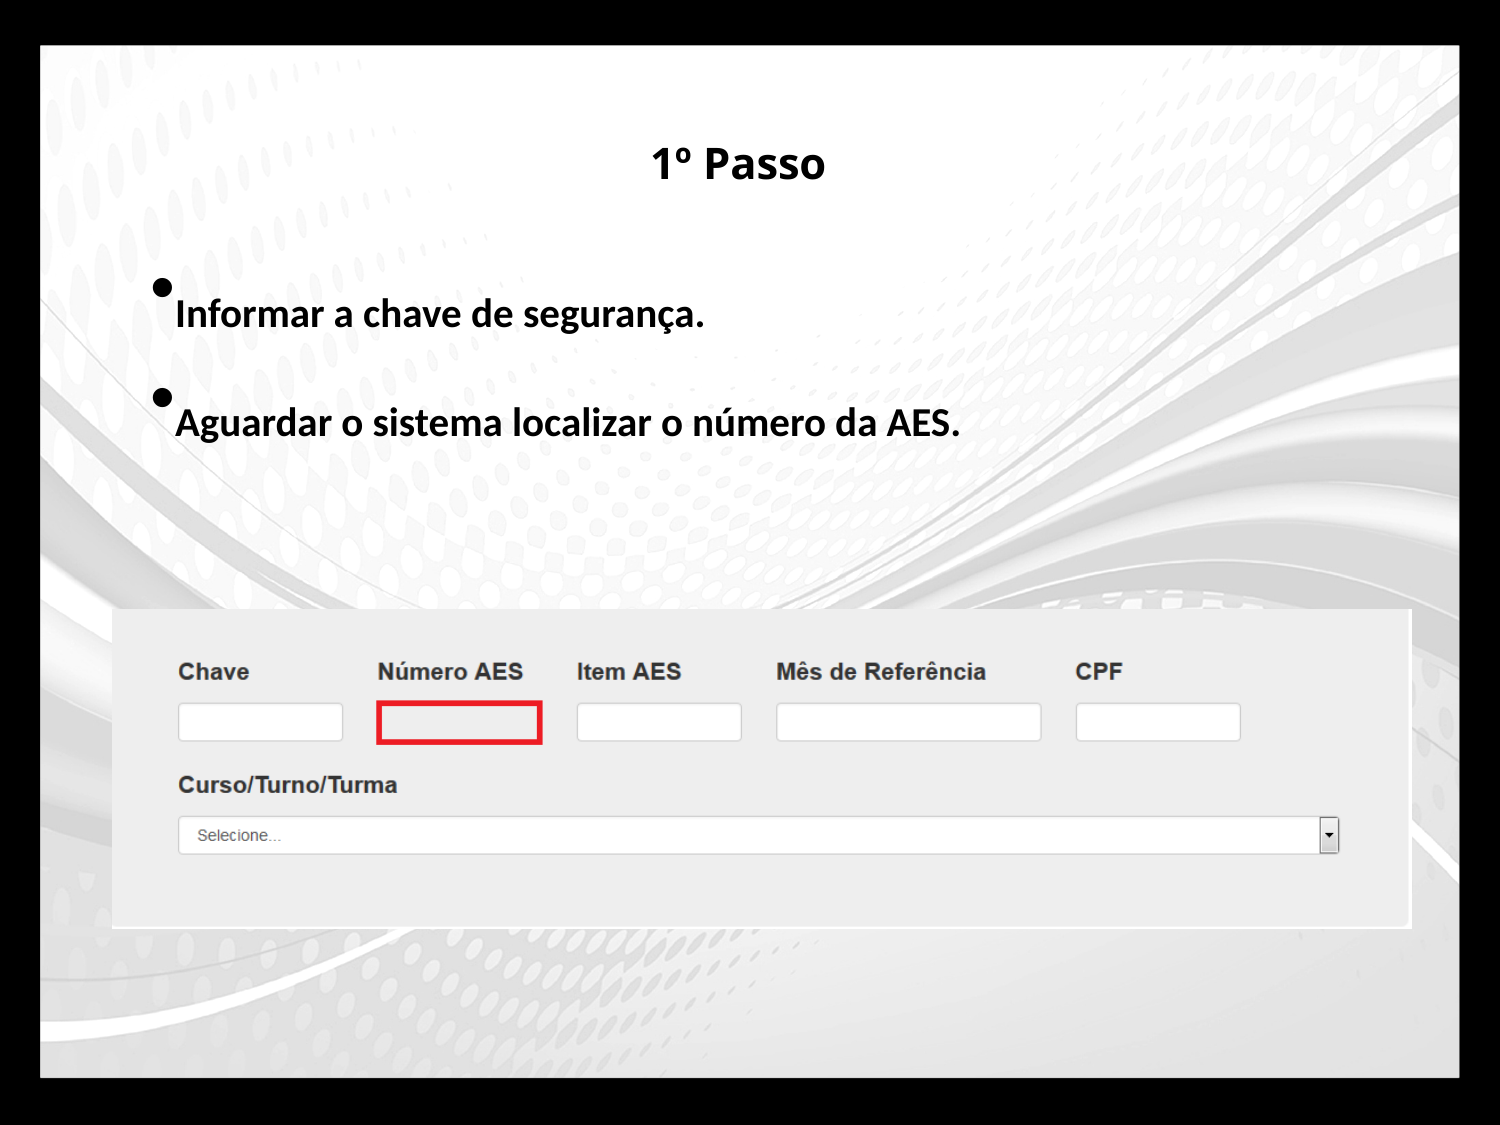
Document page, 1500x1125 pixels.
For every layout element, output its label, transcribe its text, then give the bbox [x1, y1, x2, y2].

text_box Informar a chave de segurança. Aguardar o sistema localizar o número da AES. [135, 231, 1400, 453]
text_box 1º Passo [29, 78, 1448, 196]
picture [0, 0, 1500, 1125]
